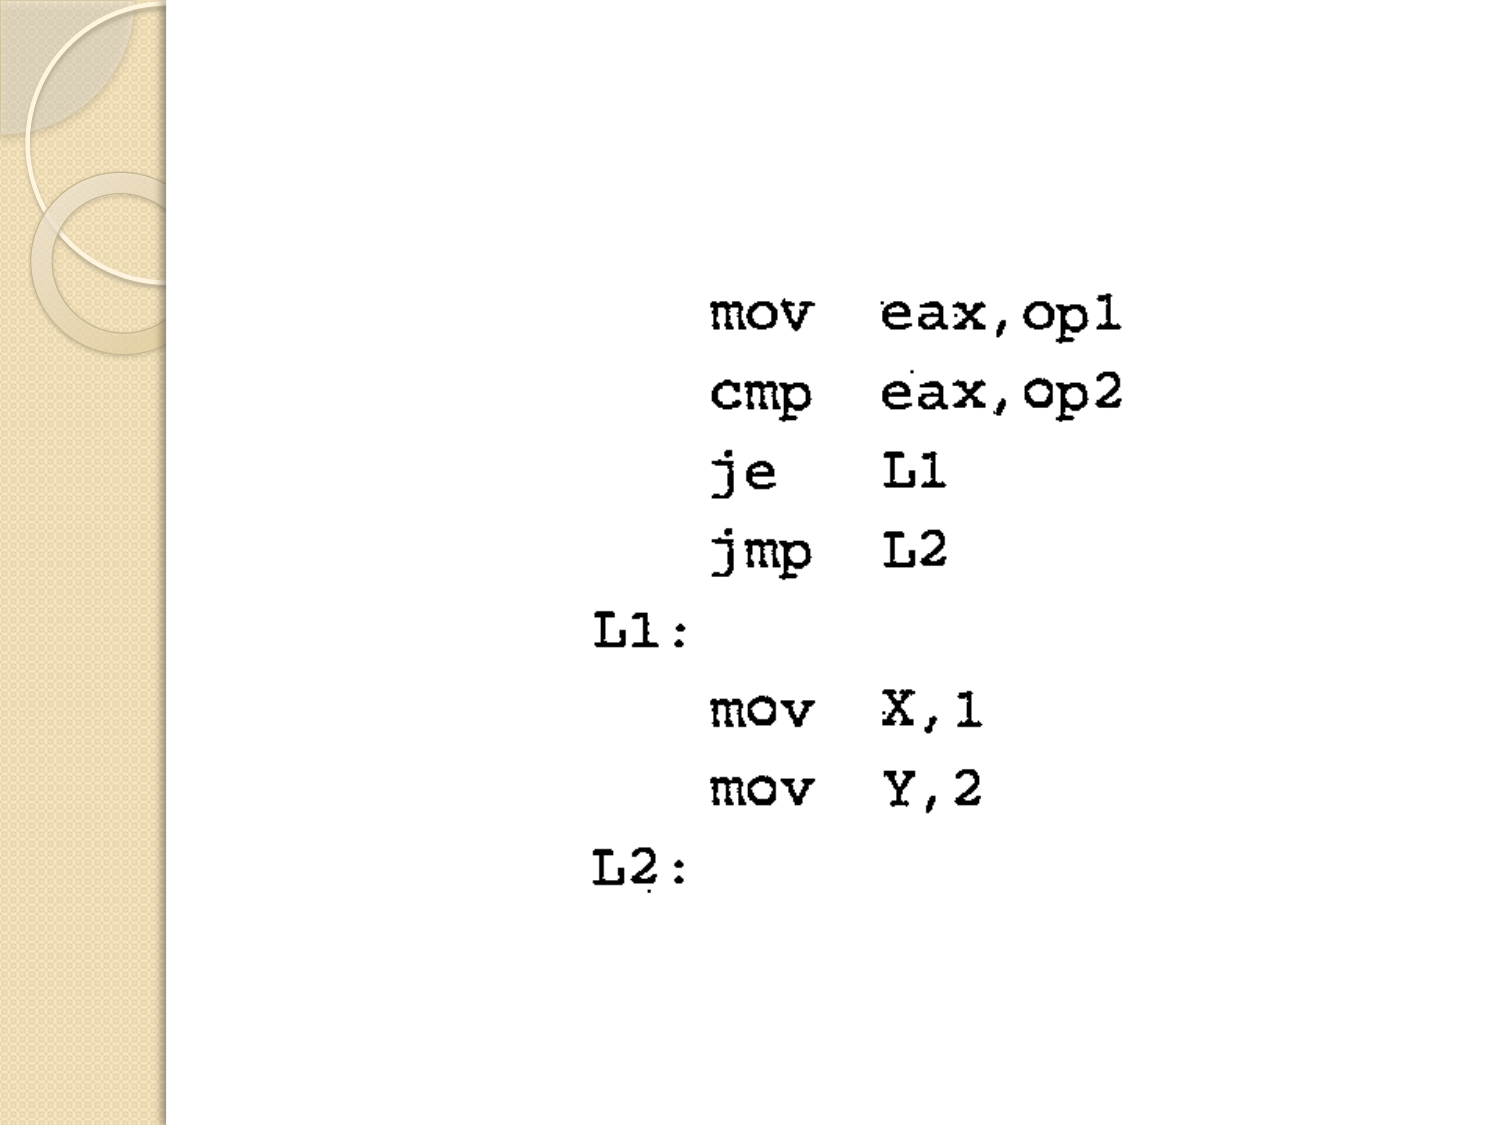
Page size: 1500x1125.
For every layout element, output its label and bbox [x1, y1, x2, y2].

list [418, 275, 1283, 987]
